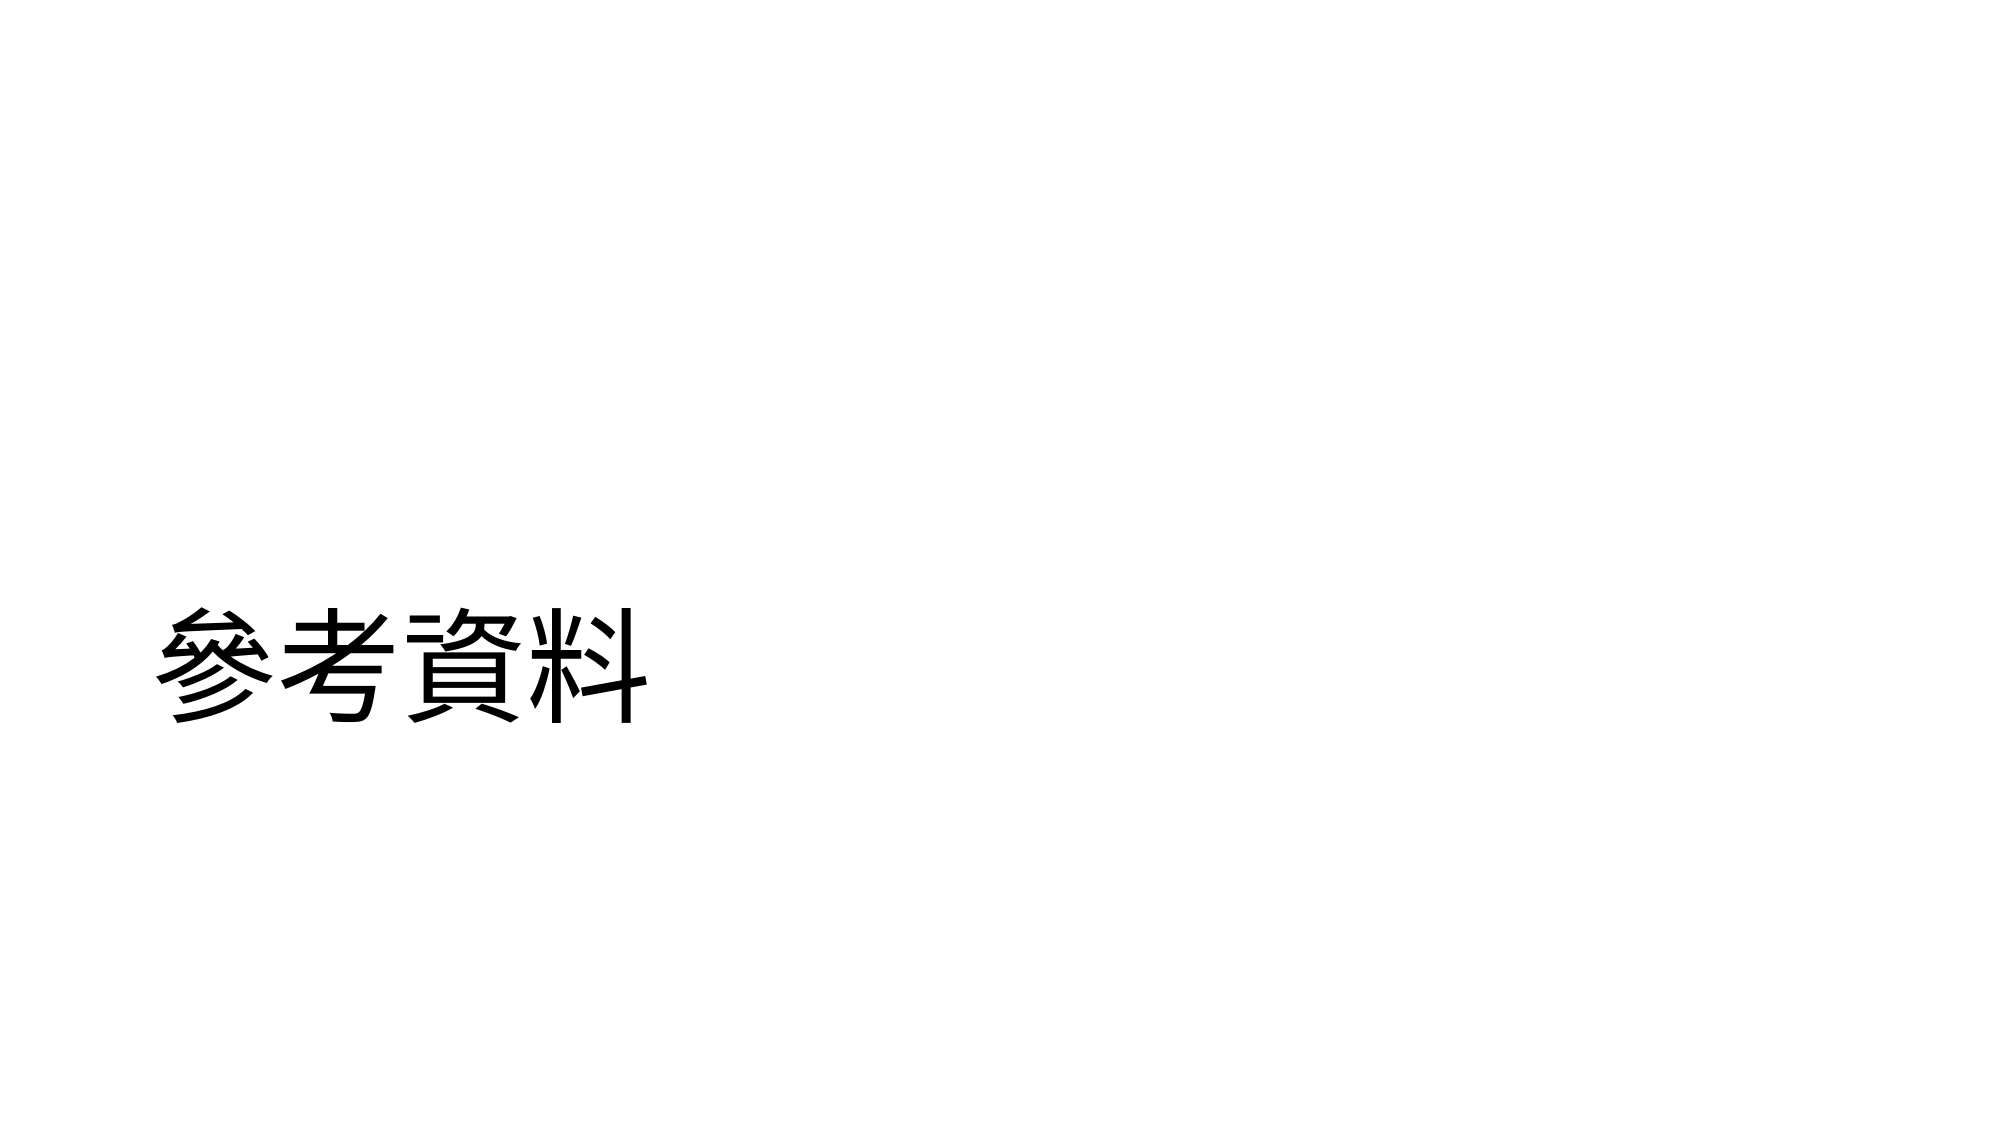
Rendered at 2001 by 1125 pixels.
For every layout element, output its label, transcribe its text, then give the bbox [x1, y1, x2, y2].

title 參考資料 [136, 280, 1862, 749]
